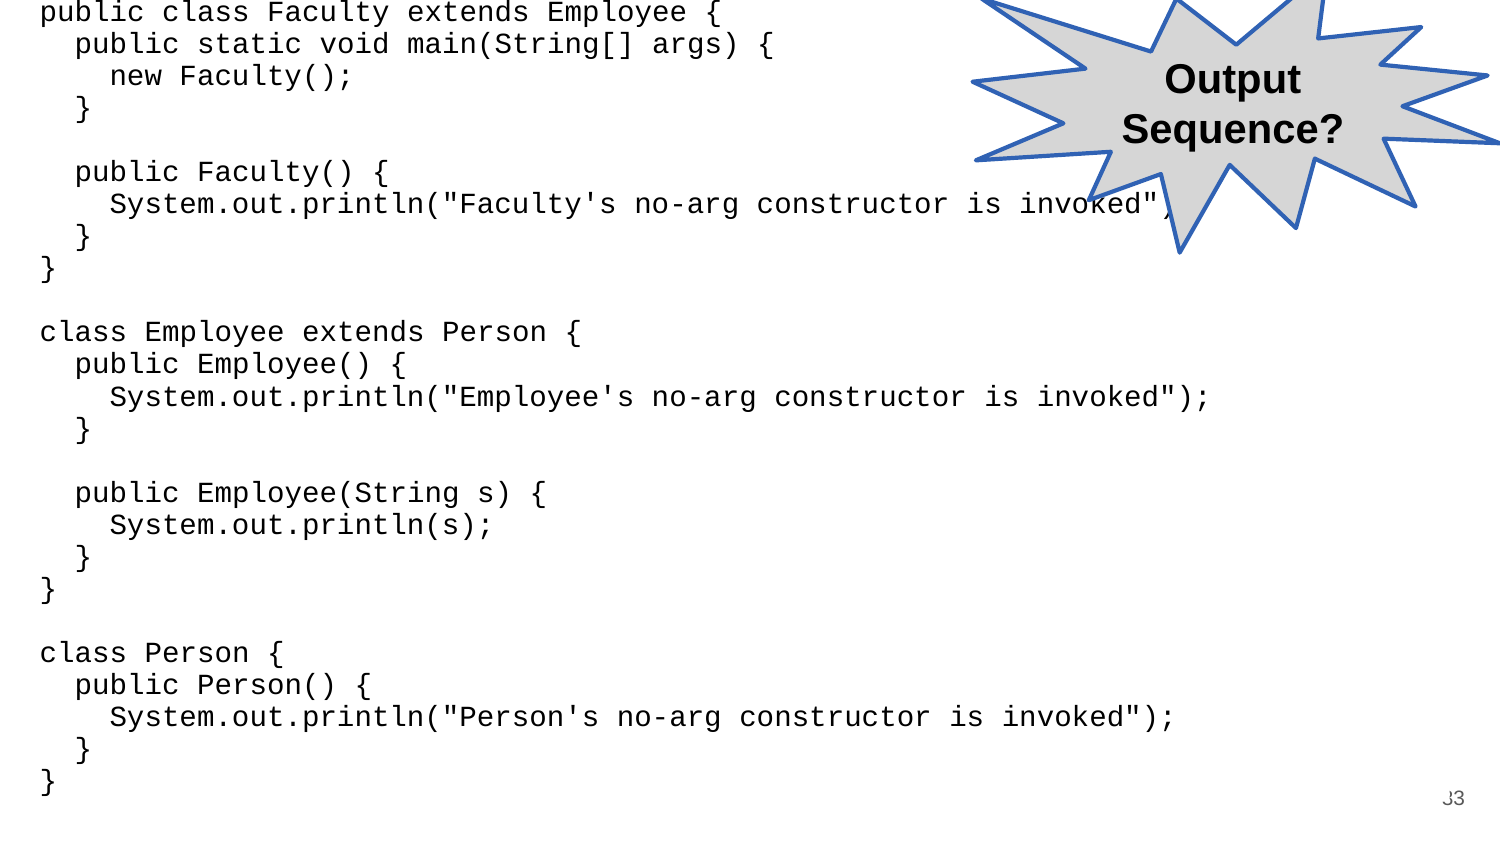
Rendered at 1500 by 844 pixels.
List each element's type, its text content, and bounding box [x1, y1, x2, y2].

slide_number 33 [1389, 764, 1480, 830]
text_box public class Faculty extends Employee { public static void main(String[] args) { new Faculty(); } public Faculty() { System.out.println("Faculty's no-arg constructor is invoked"); } } class Employee extends Person { public Employee() { System.out.println("Employee's no-arg constructor is invoked"); } public Employee(String s) { System.out.println(s); } } class Person { public Person() { System.out.println("Person's no-arg constructor is invoked"); } } [24, 0, 1450, 802]
text_box Output Sequence? [970, 0, 1500, 255]
